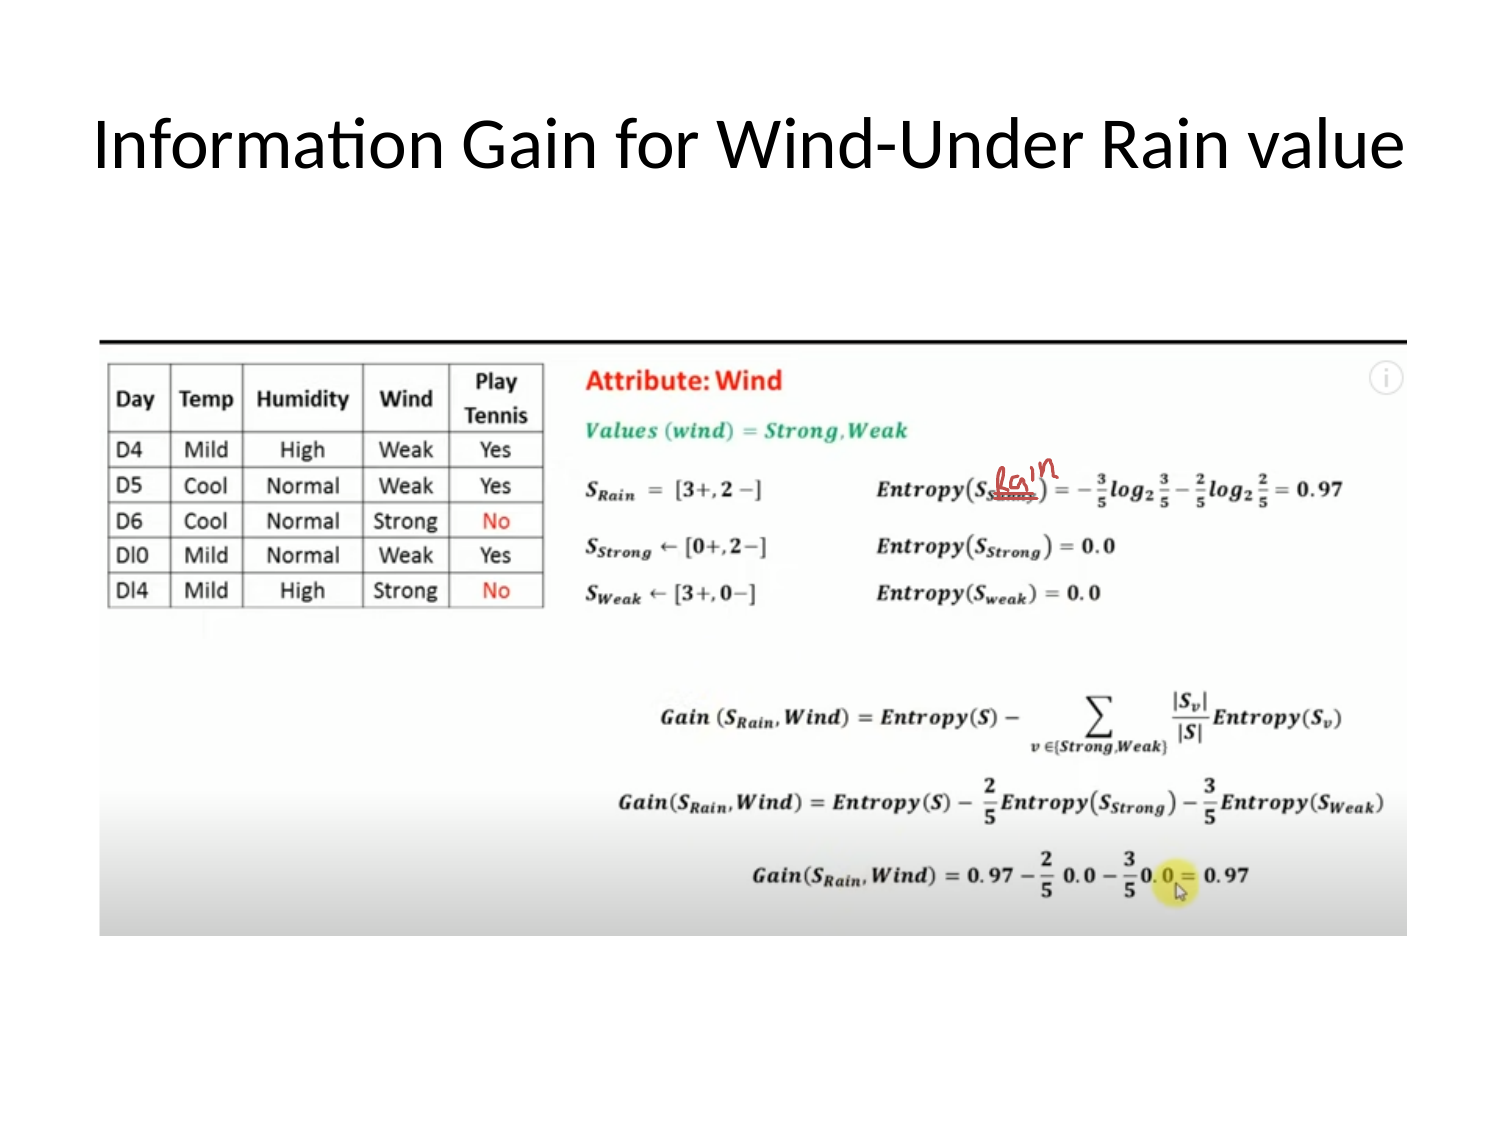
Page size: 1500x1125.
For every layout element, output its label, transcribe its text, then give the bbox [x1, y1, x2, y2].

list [92, 331, 1408, 937]
title Information Gain for Wind-Under Rain value [75, 45, 1425, 233]
